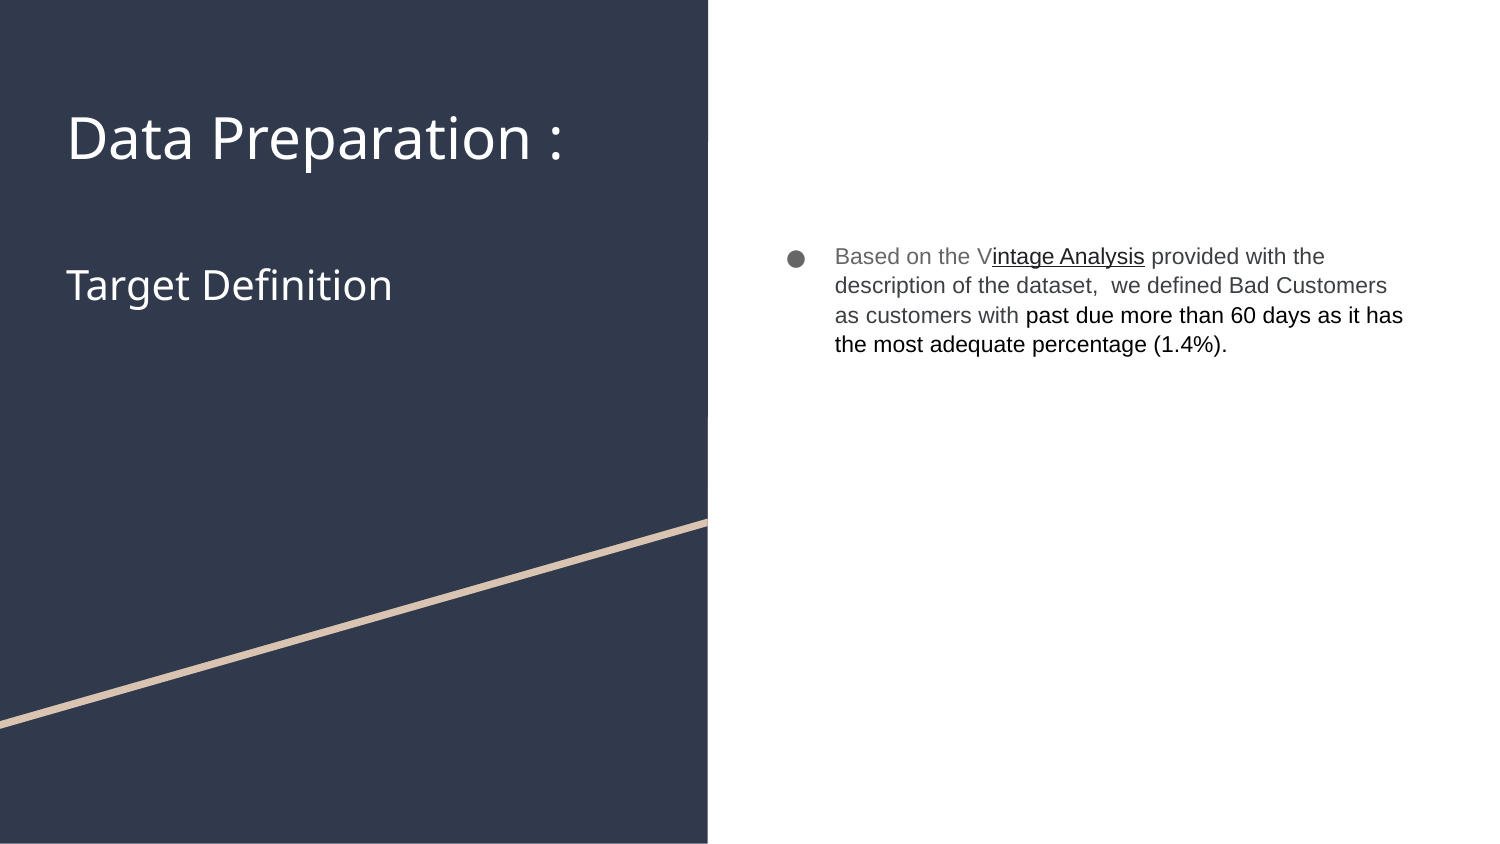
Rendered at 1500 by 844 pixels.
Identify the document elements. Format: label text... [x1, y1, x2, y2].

title Data Preparation : Target Definition [51, 82, 660, 494]
list Based on the Vintage Analysis provided with the description of the dataset, we defined Bad Customers as customers with past due more than 60 days as it has the most adequate percentage (1.4%). [745, 225, 1429, 440]
